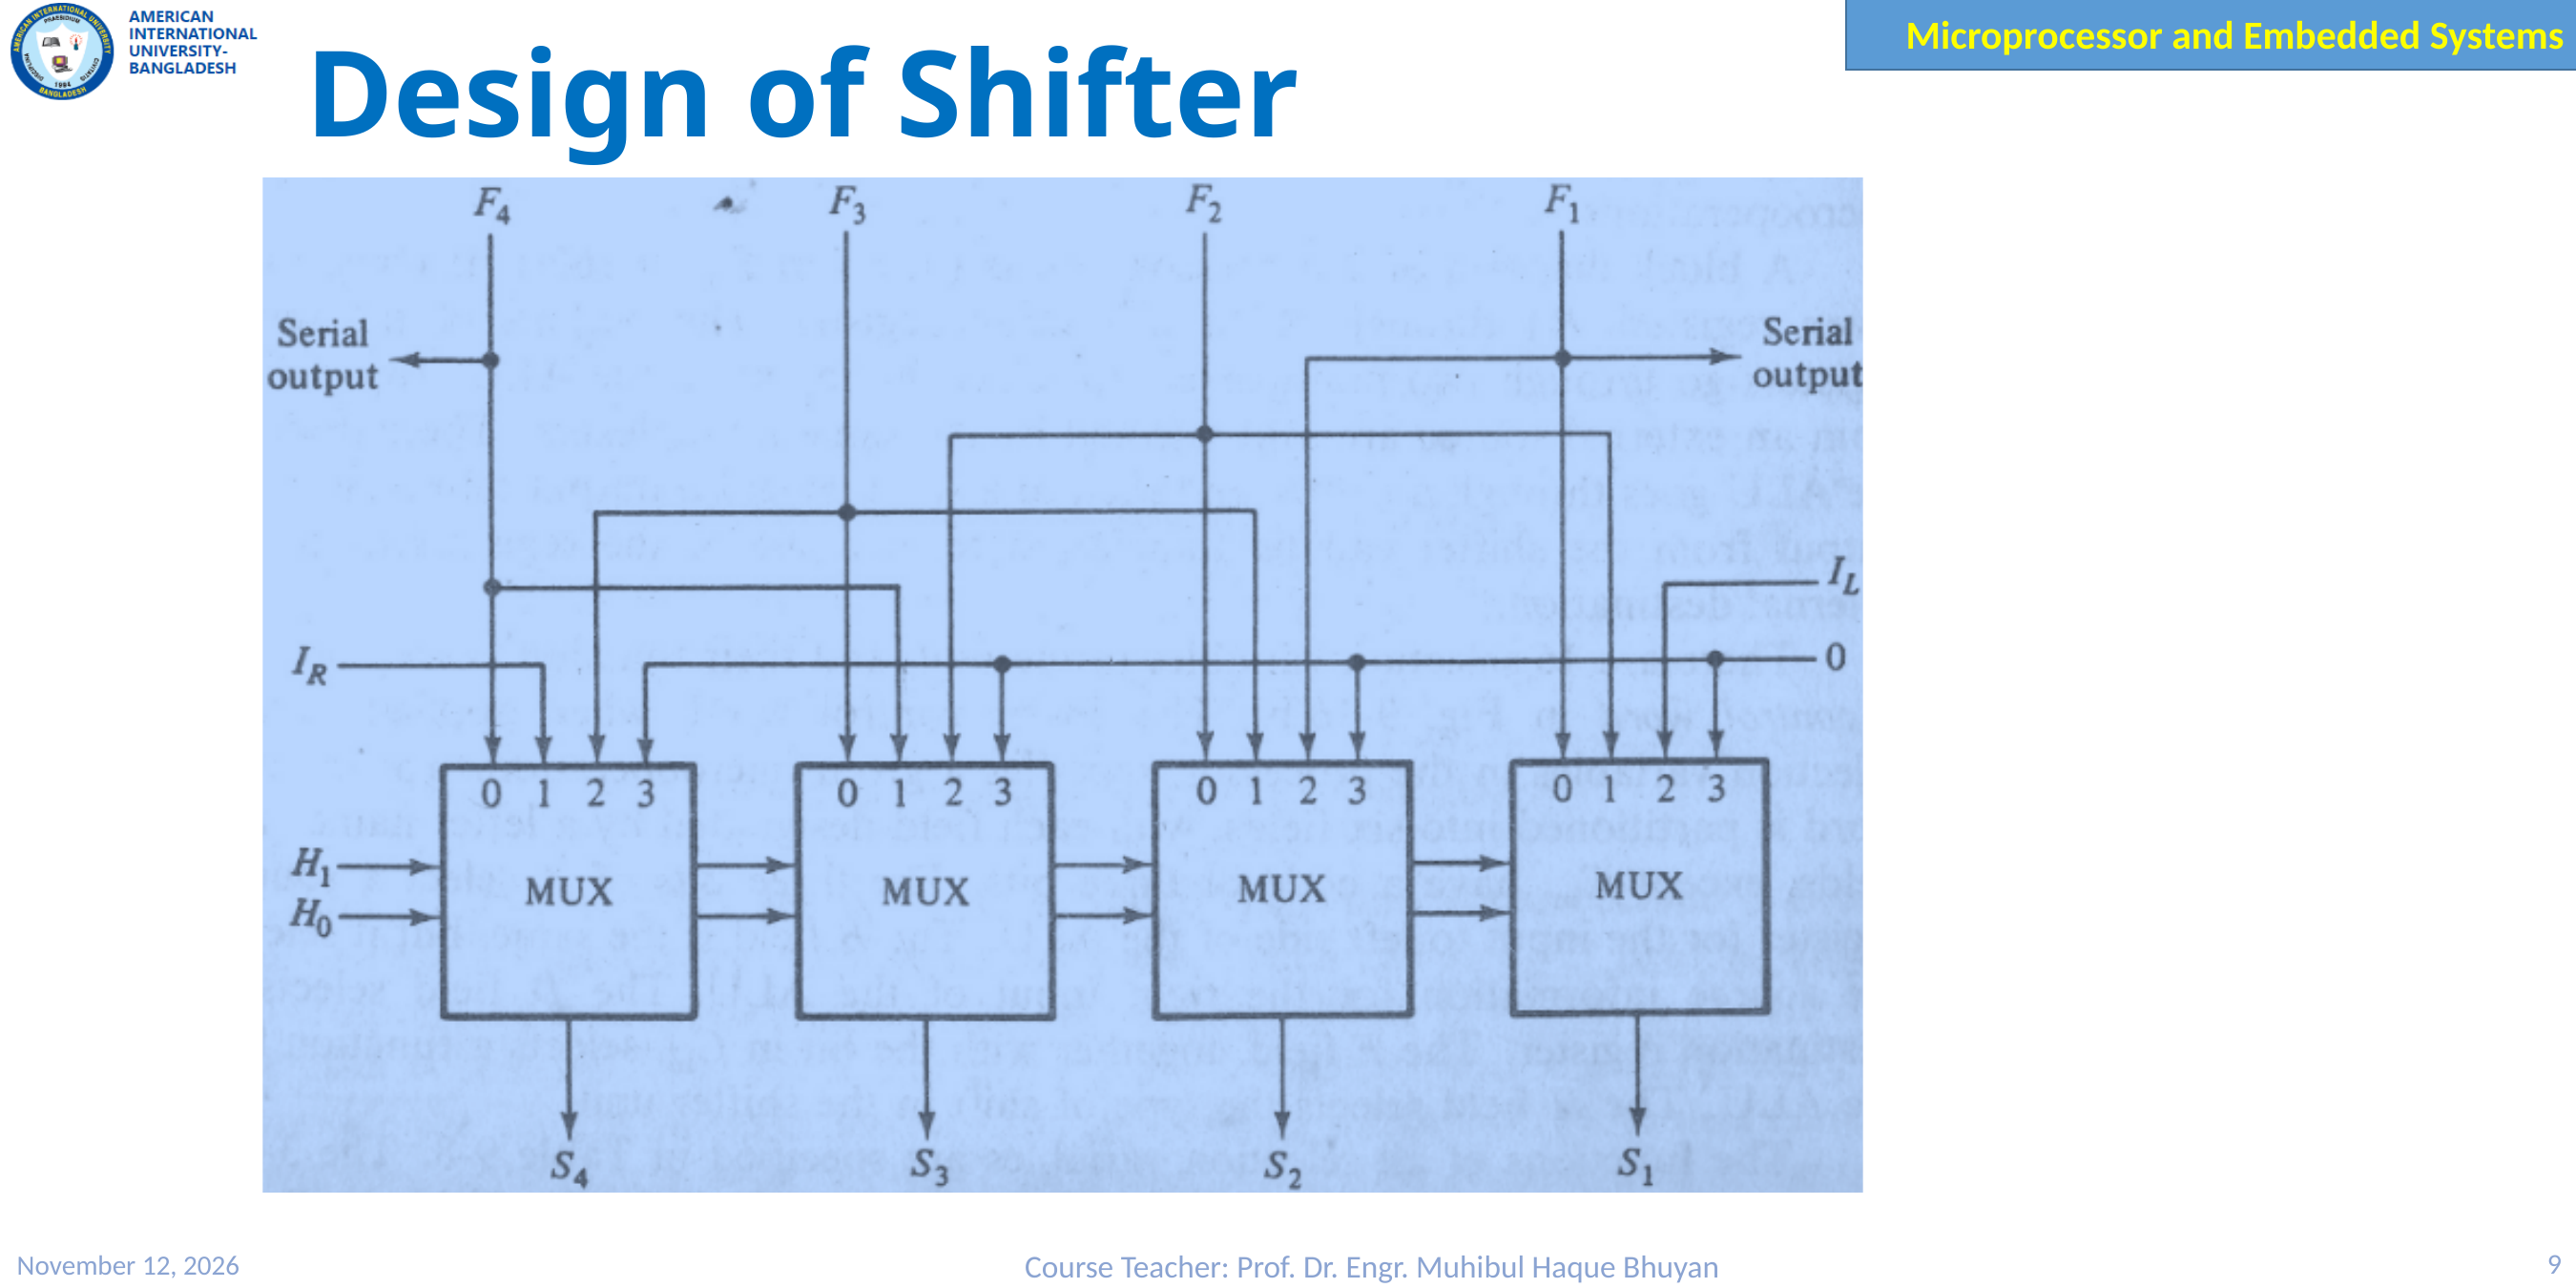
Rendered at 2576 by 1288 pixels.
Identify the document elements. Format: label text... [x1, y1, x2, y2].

footer Course Teacher: Prof. Dr. Engr. Muhibul Haque Bhuyan [853, 1239, 1893, 1288]
picture [0, 3, 265, 104]
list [262, 177, 1863, 1193]
title Design of Shifter [291, 19, 2172, 178]
slide_number 9 [2369, 1239, 2576, 1285]
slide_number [2, 1239, 440, 1288]
